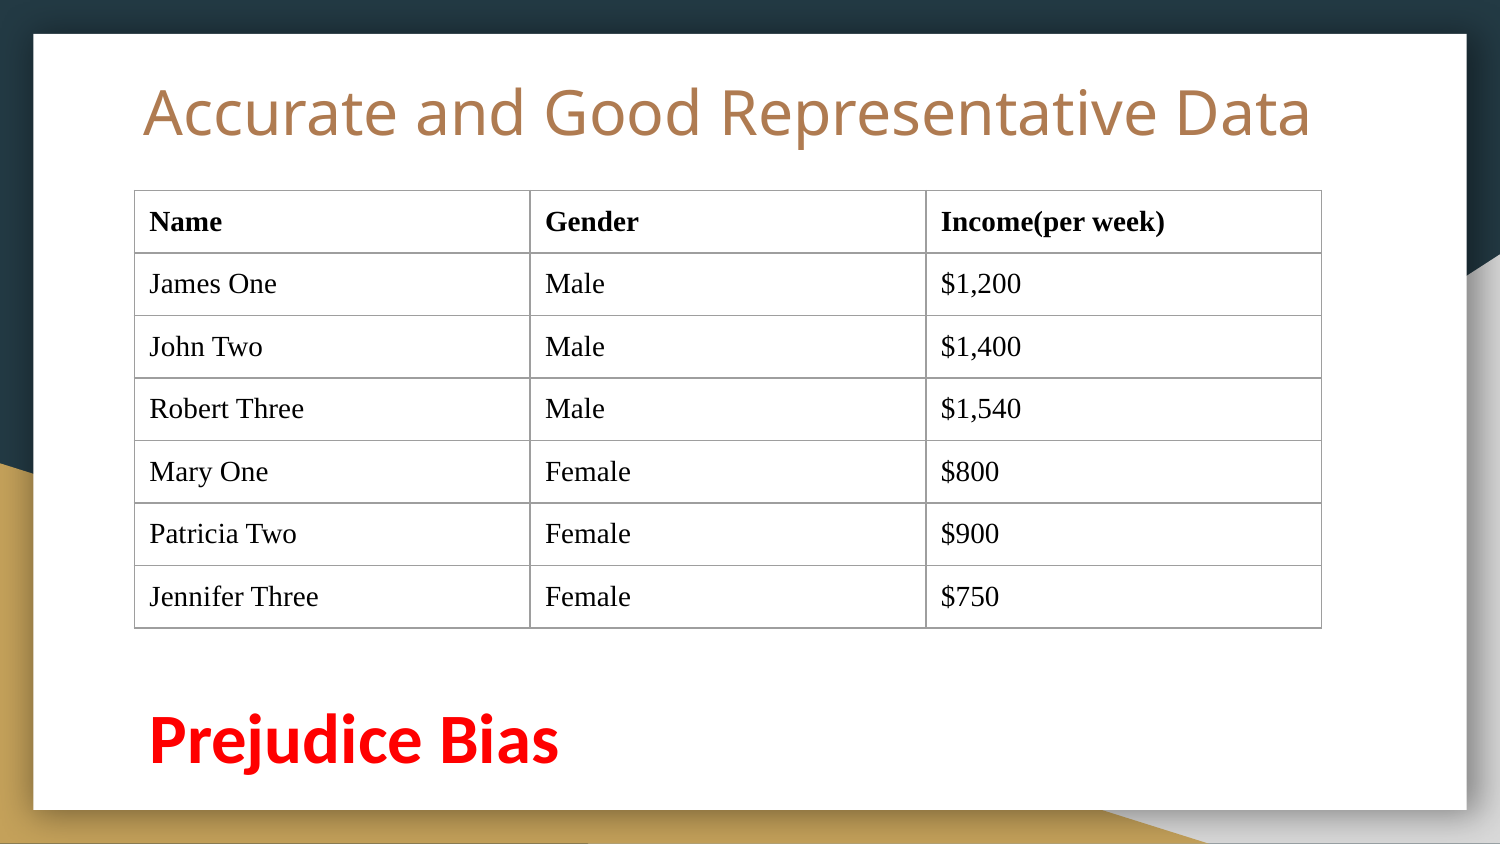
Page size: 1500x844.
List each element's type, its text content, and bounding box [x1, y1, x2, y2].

table_header Income(per week) [927, 191, 1321, 252]
table_cell Male [531, 379, 925, 440]
table_cell $900 [927, 504, 1321, 565]
table_cell Jennifer Three [135, 566, 529, 627]
table_cell Male [531, 254, 925, 315]
table_cell $1,200 [927, 254, 1321, 315]
table_cell $750 [927, 566, 1321, 627]
table_cell John Two [135, 316, 529, 377]
table_cell Female [531, 441, 925, 502]
table_cell Mary One [135, 441, 529, 502]
table_cell James One [135, 254, 529, 315]
table_cell Male [531, 316, 925, 377]
table_cell $1,400 [927, 316, 1321, 377]
table_cell Female [531, 504, 925, 565]
table_cell Robert Three [135, 379, 529, 440]
table_cell $1,540 [927, 379, 1321, 440]
table_cell $800 [927, 441, 1321, 502]
title Accurate and Good Representative Data [128, 57, 1360, 215]
table_header Gender [531, 191, 925, 252]
table_header Name [135, 191, 529, 252]
table_cell Female [531, 566, 925, 627]
text_box Prejudice Bias [134, 677, 822, 758]
table_cell Patricia Two [135, 504, 529, 565]
